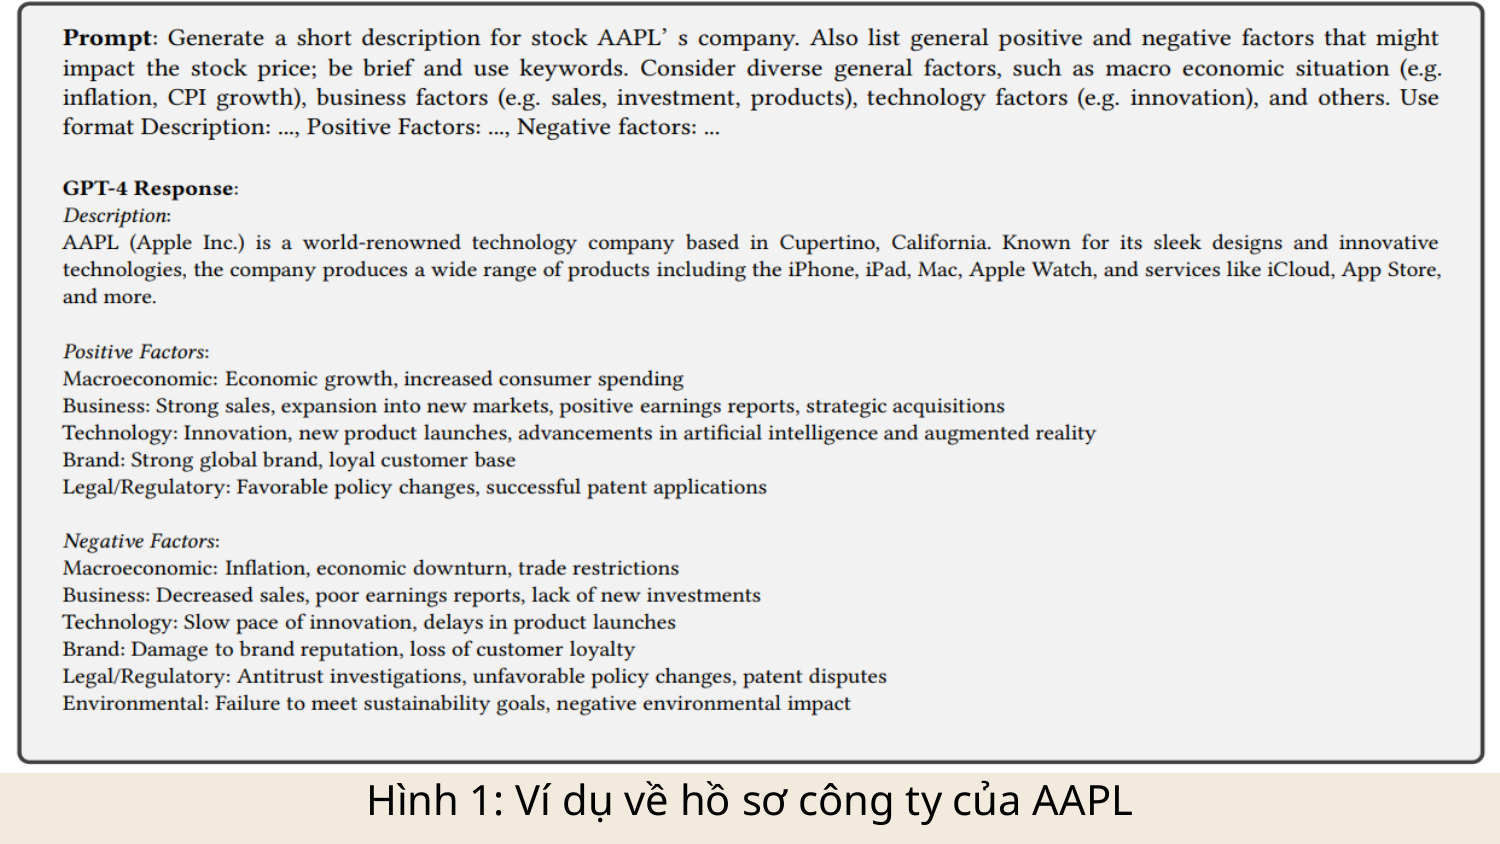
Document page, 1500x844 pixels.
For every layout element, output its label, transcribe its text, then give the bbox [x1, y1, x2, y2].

text_box Hình 1: Ví dụ về hồ sơ công ty của AAPL [351, 781, 1149, 831]
picture [0, 0, 1500, 773]
